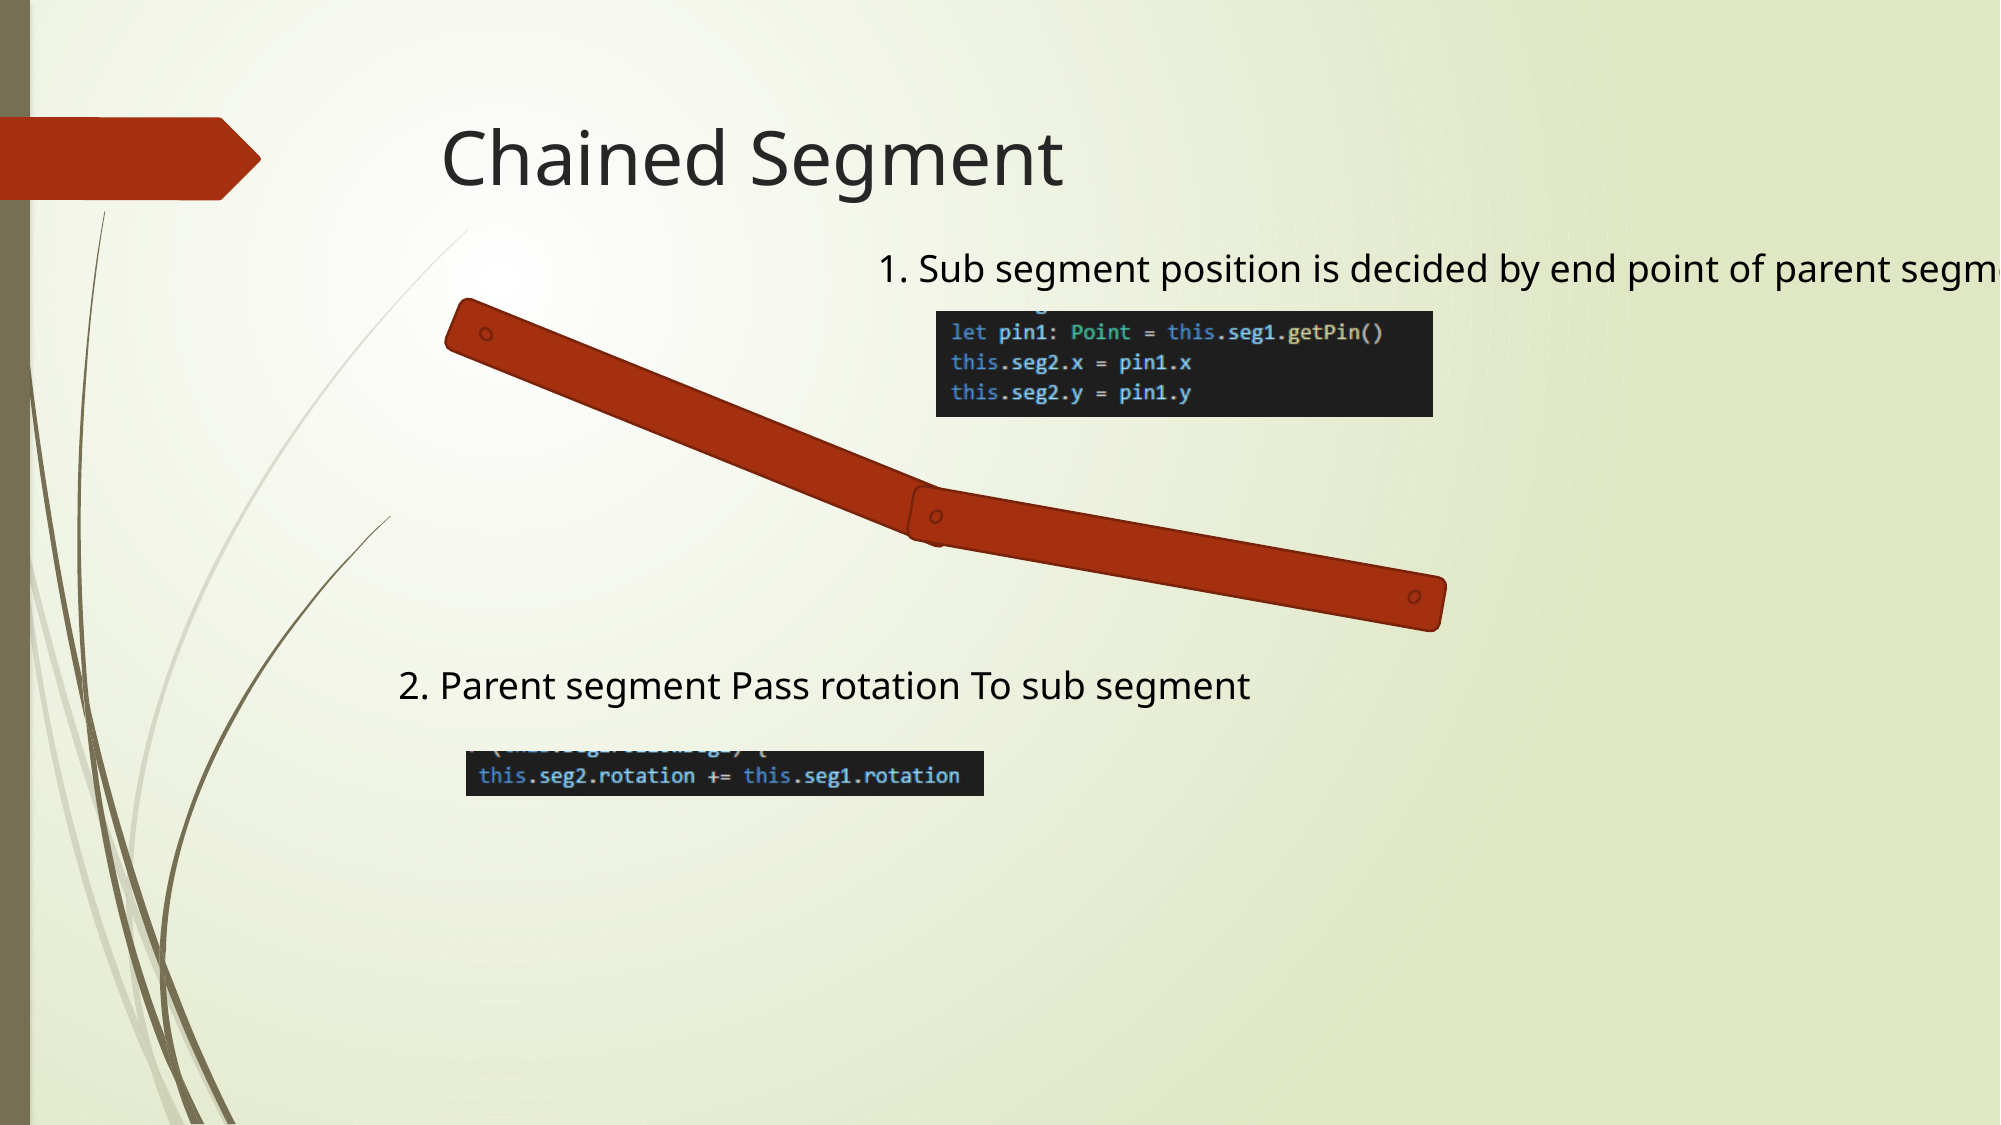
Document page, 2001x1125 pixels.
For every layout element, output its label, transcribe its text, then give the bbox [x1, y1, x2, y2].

title Chained Segment [425, 102, 1888, 313]
text_box 1. Sub segment position is decided by end point of parent segment [862, 237, 2000, 298]
text_box [906, 484, 1448, 633]
text_box [478, 326, 494, 342]
text_box [444, 297, 937, 536]
picture [465, 751, 984, 796]
picture [935, 311, 1434, 417]
text_box [929, 509, 944, 525]
text_box 2. Parent segment Pass rotation To sub segment [383, 654, 1267, 715]
text_box [1407, 589, 1422, 605]
